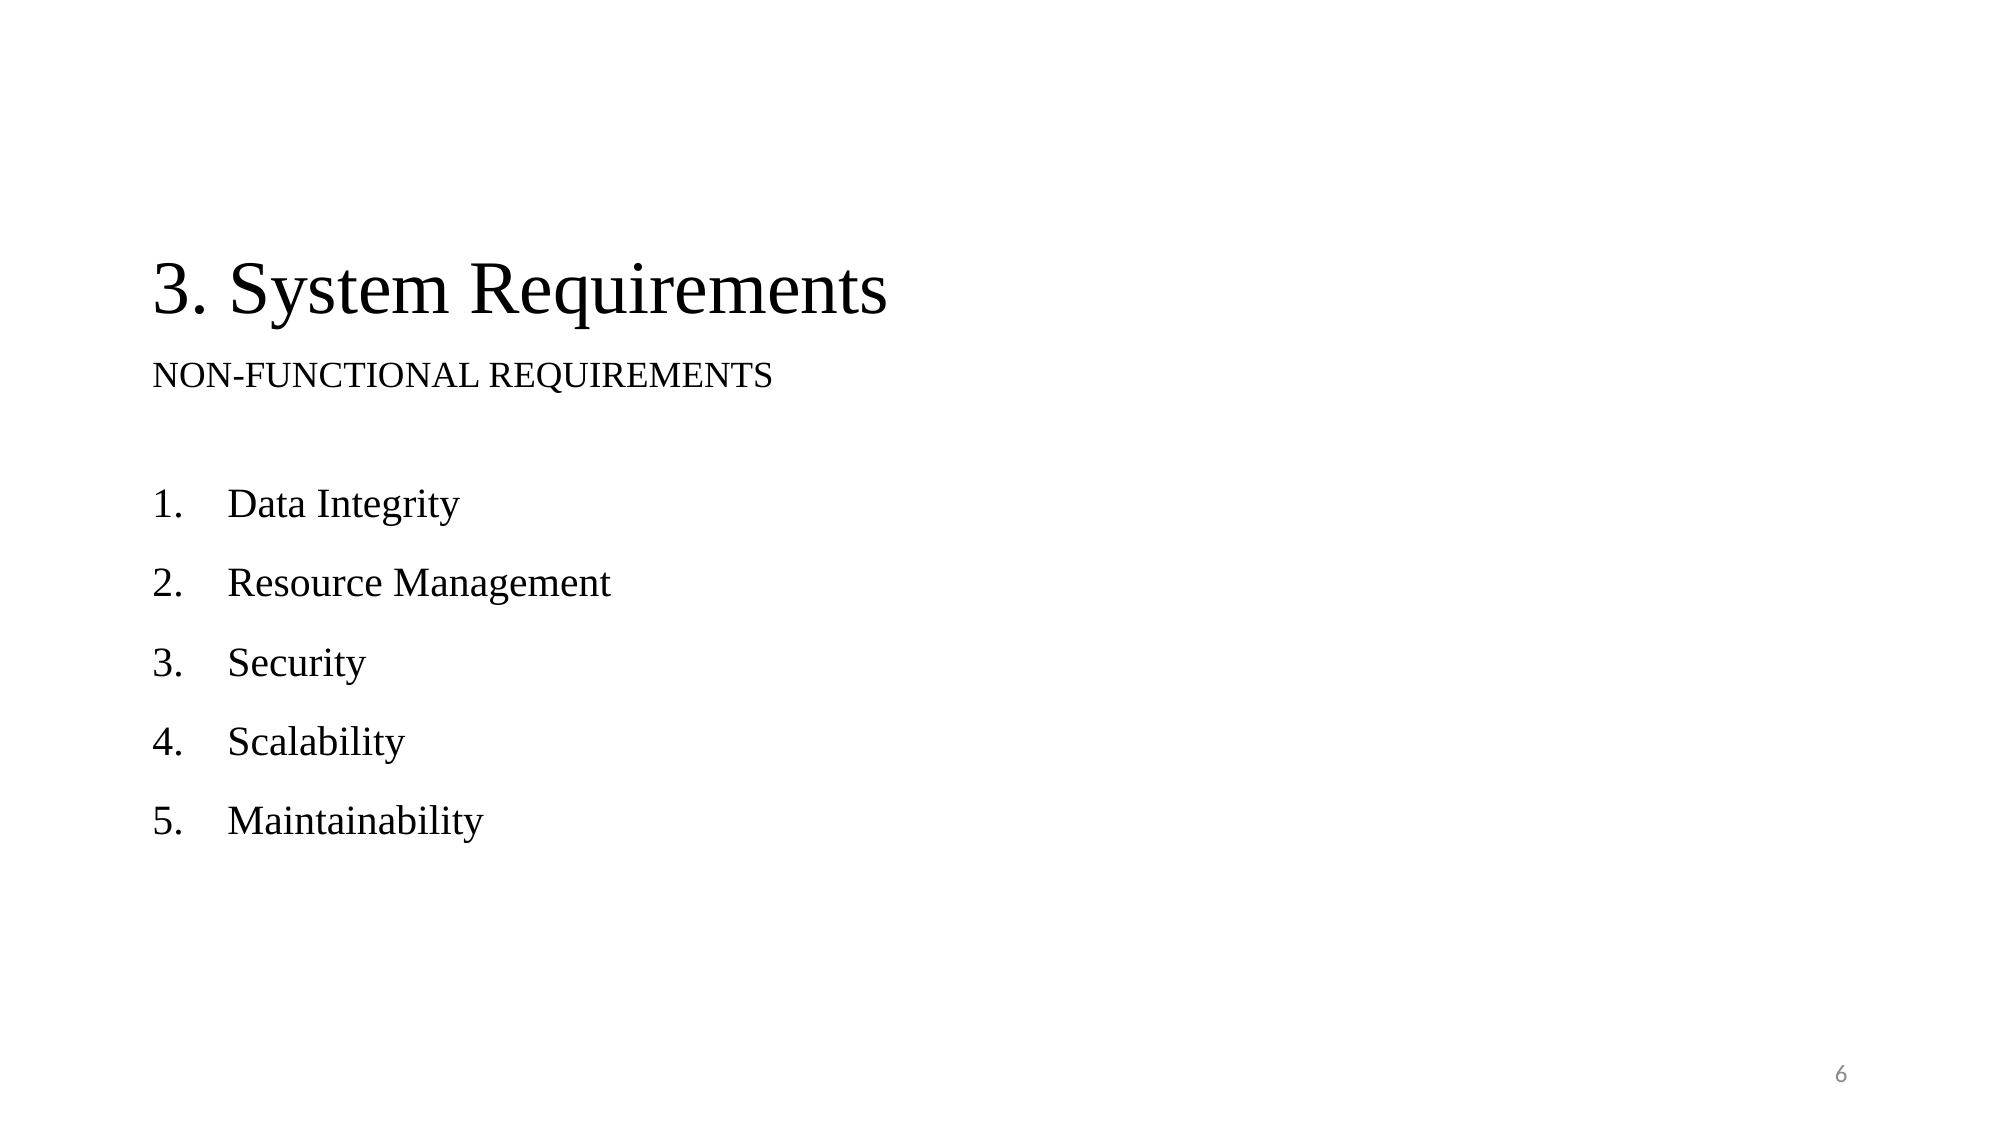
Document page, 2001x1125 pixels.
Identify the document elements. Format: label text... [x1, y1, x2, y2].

slide_number 6 [1412, 1042, 1863, 1103]
title 3. System Requirements NON-FUNCTIONAL REQUIREMENTS [137, 185, 1863, 403]
list Data Integrity Resource Management Security Scalability Maintainability [137, 389, 1636, 839]
